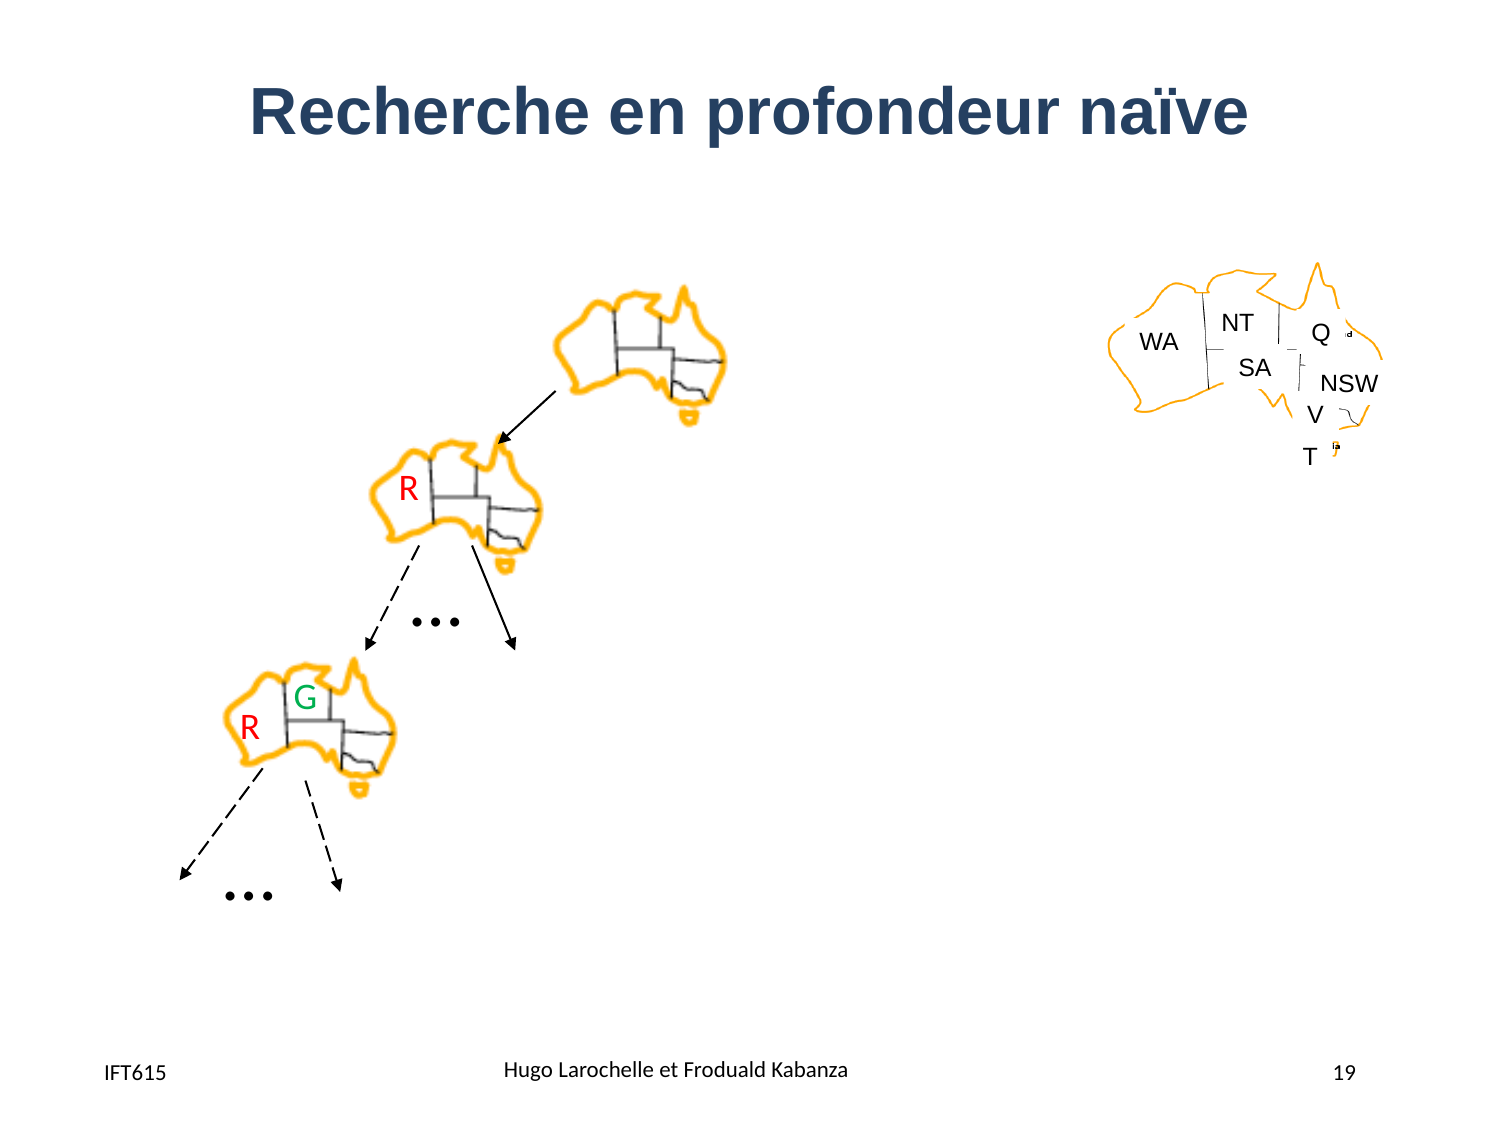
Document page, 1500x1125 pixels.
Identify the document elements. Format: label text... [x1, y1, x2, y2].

text_box … [424, 603, 466, 650]
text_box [497, 390, 556, 445]
text_box … [208, 827, 292, 923]
picture [365, 260, 750, 595]
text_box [305, 780, 341, 893]
title Recherche en profondeur naïve [75, 57, 1425, 158]
footer Hugo Larochelle et Froduald Kabanza [489, 1047, 950, 1098]
slide_number IFT615 [89, 1050, 202, 1095]
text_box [179, 767, 264, 881]
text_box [364, 545, 420, 651]
picture [219, 632, 420, 819]
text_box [1105, 259, 1394, 479]
slide_number 19 [1317, 1050, 1431, 1095]
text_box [471, 545, 516, 651]
